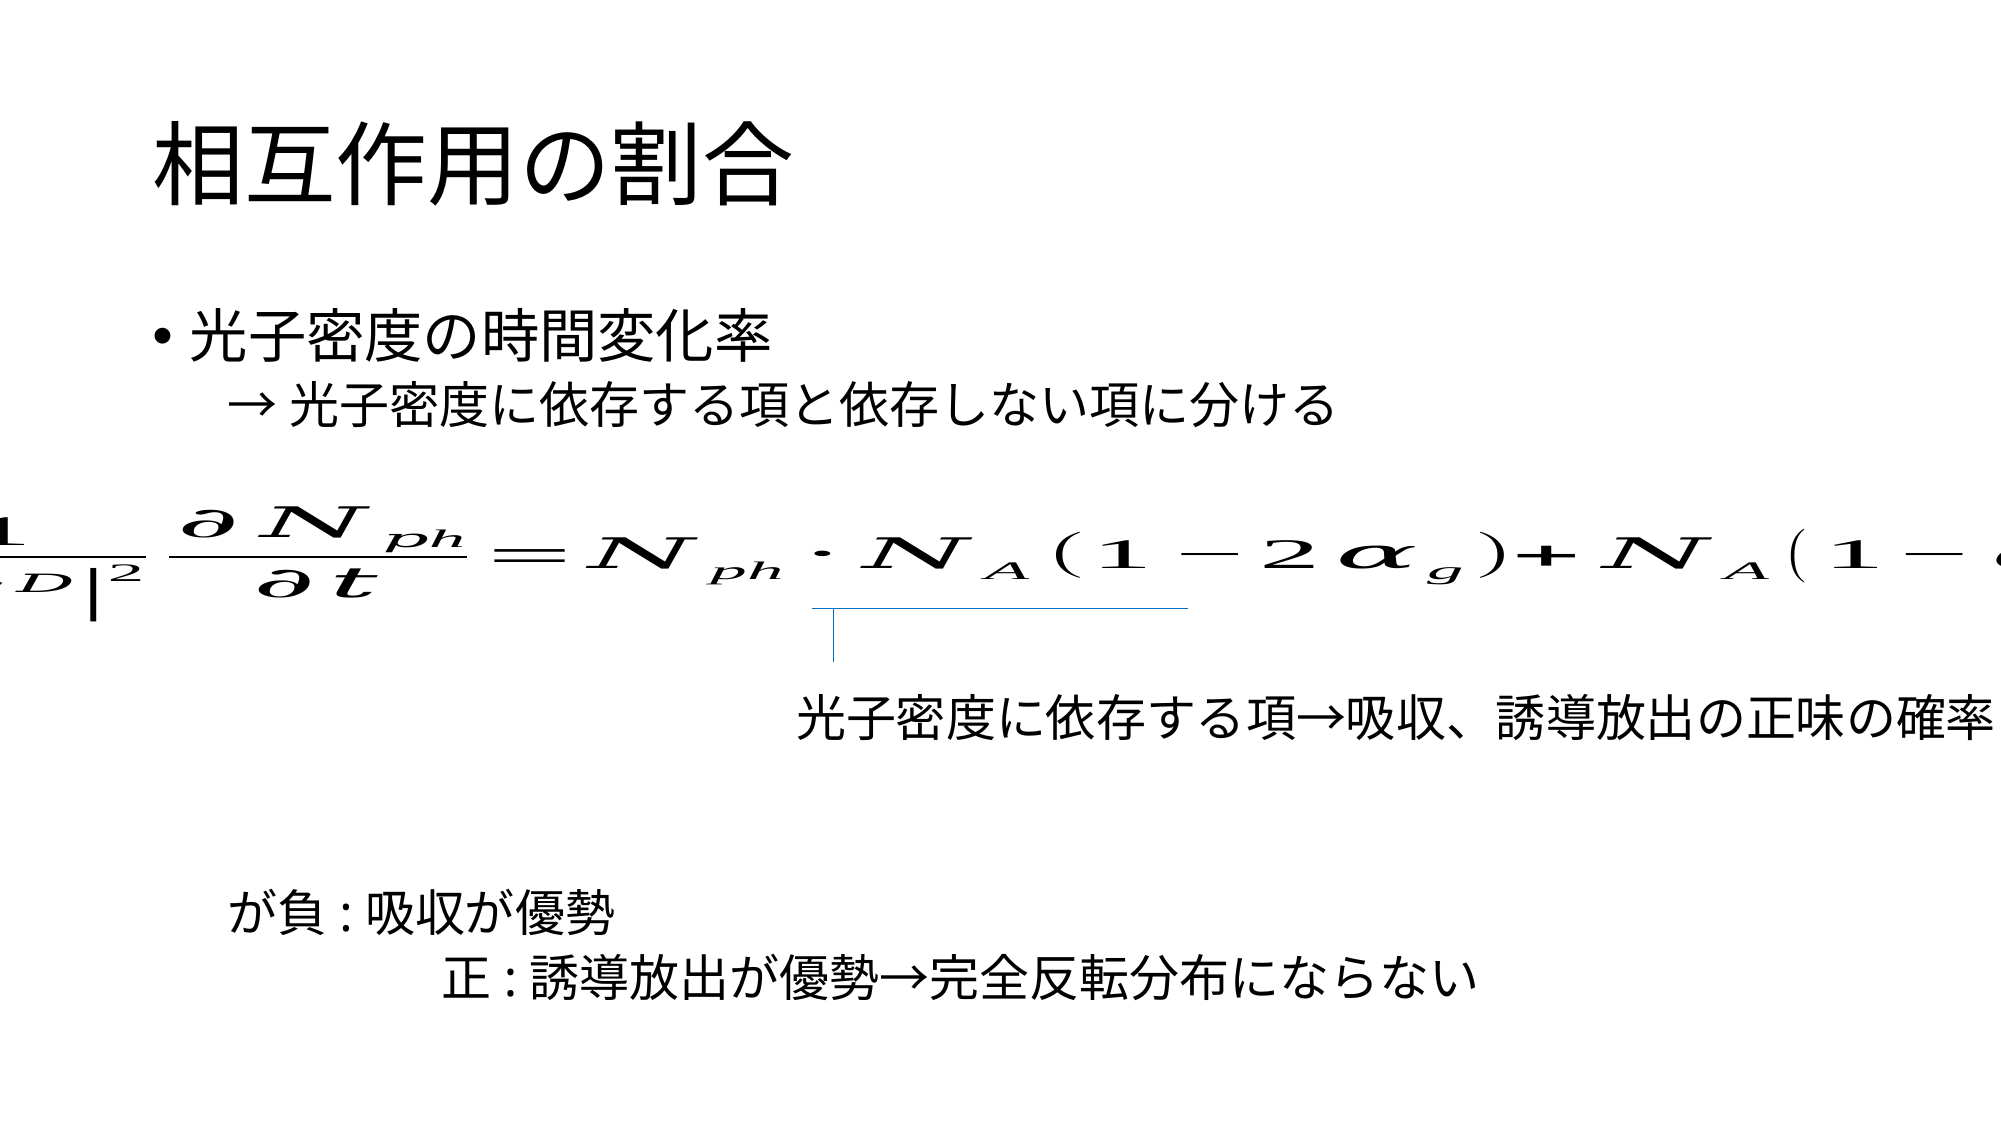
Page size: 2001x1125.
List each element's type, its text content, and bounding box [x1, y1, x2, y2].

title 相互作用の割合 [137, 59, 1863, 278]
text_box 光子密度に依存する項→吸収、誘導放出の正味の確率 [796, 686, 2000, 747]
